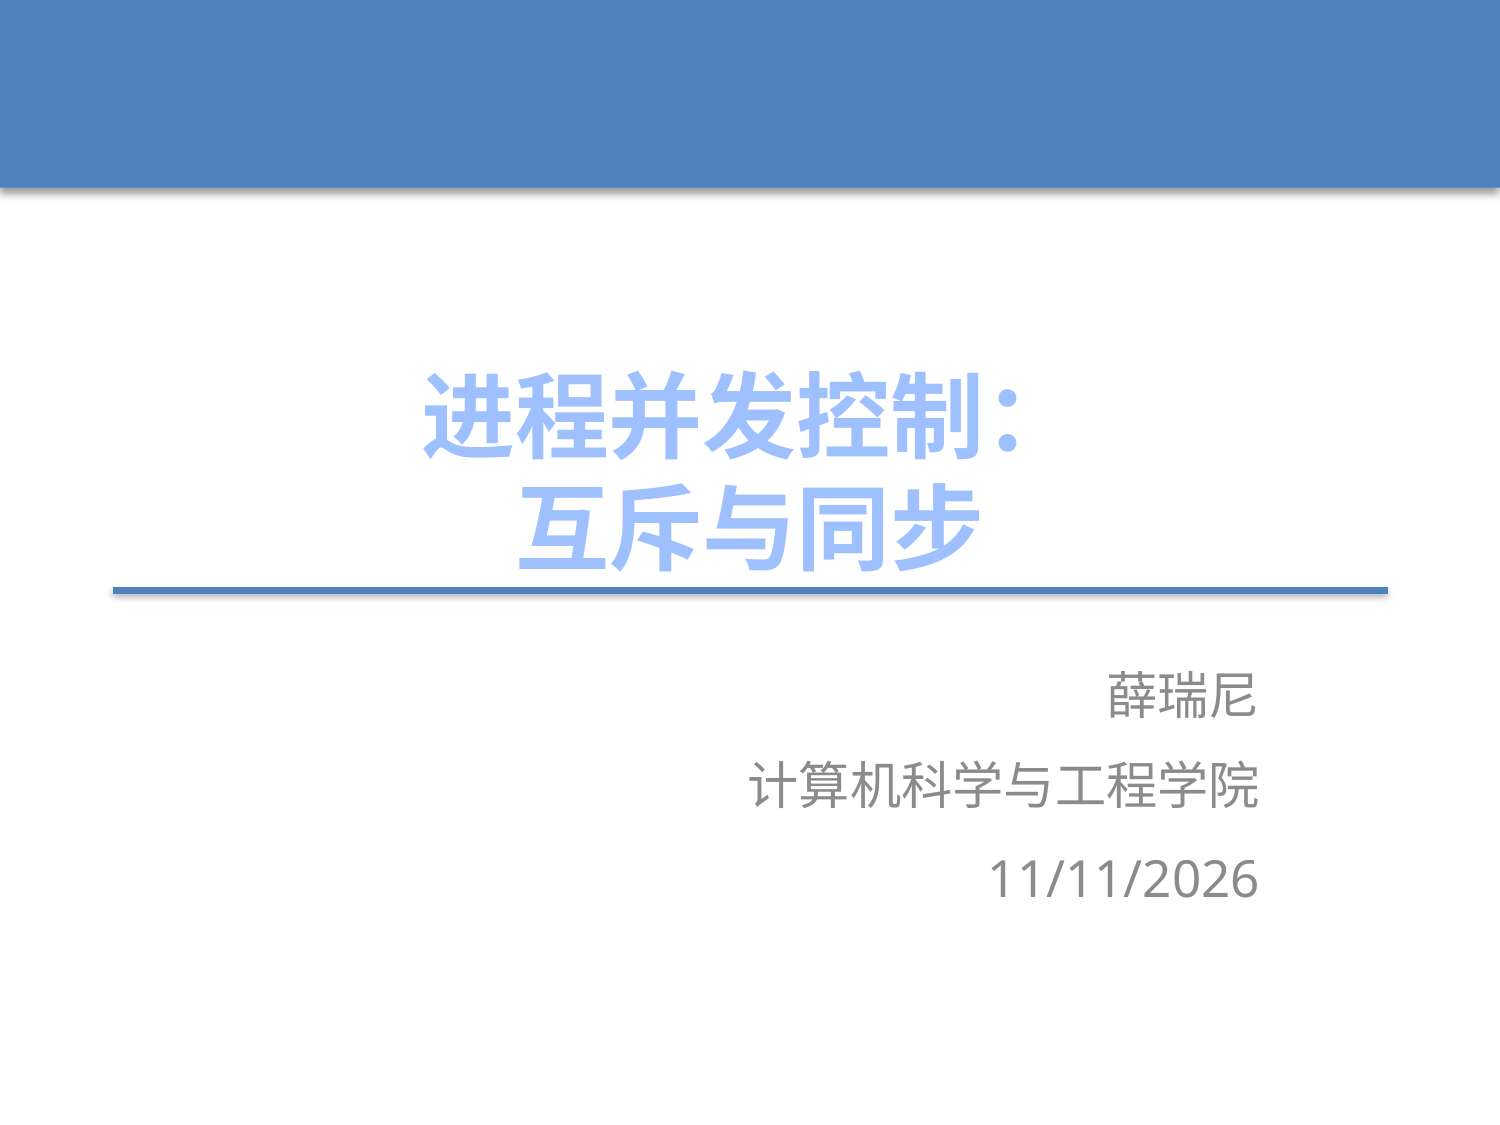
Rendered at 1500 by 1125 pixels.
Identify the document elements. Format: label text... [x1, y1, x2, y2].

title 进程并发控制： 互斥与同步 [112, 349, 1388, 591]
subtitle 薛瑞尼 计算机科学与工程学院 2019/9/25 [225, 637, 1275, 925]
